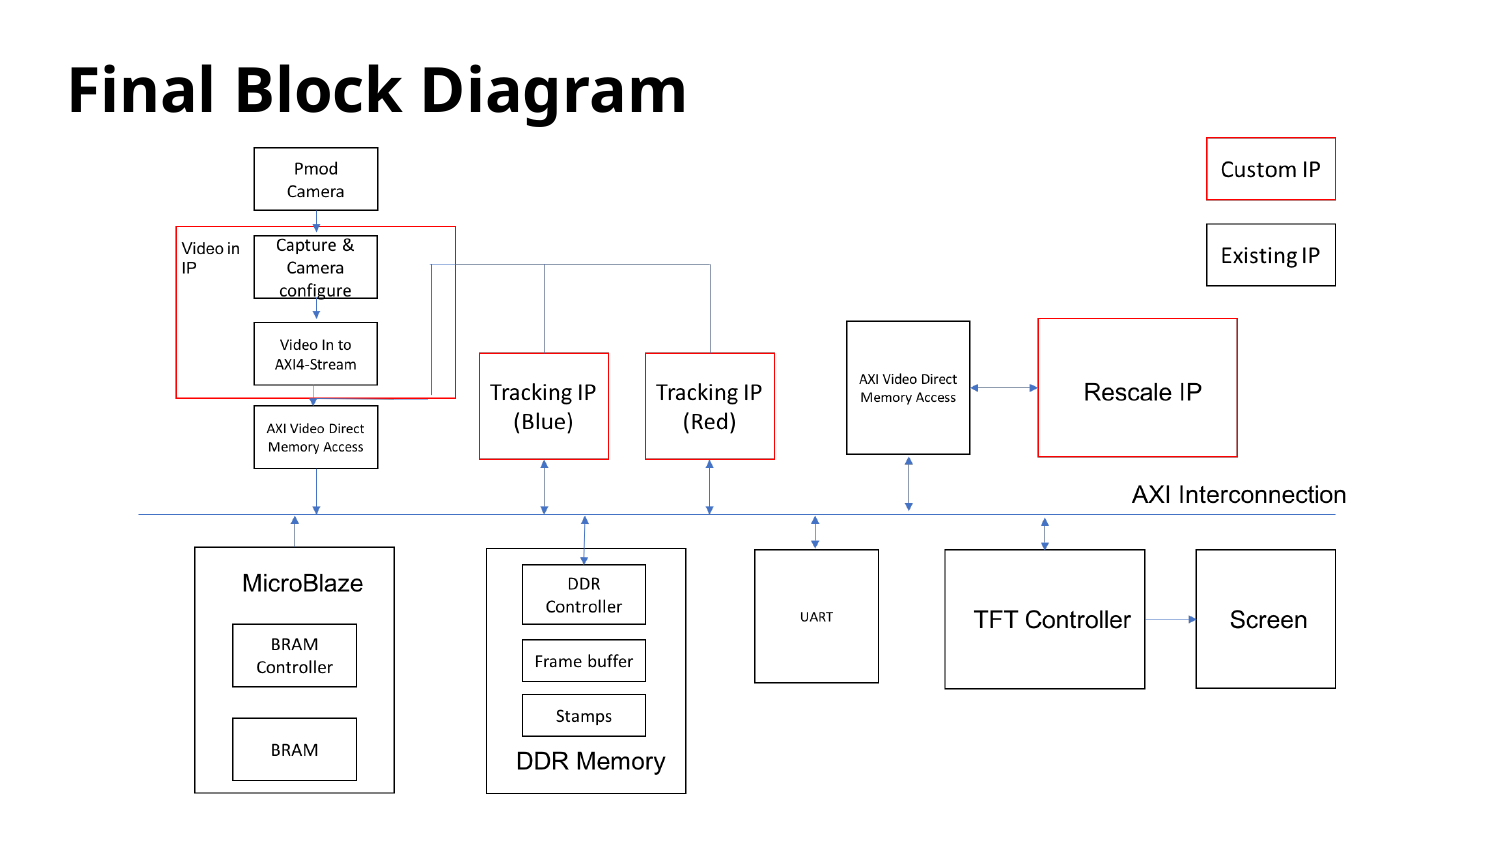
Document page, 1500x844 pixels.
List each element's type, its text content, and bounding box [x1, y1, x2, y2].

title Final Block Diagram [51, 35, 1449, 138]
picture [137, 137, 1362, 794]
